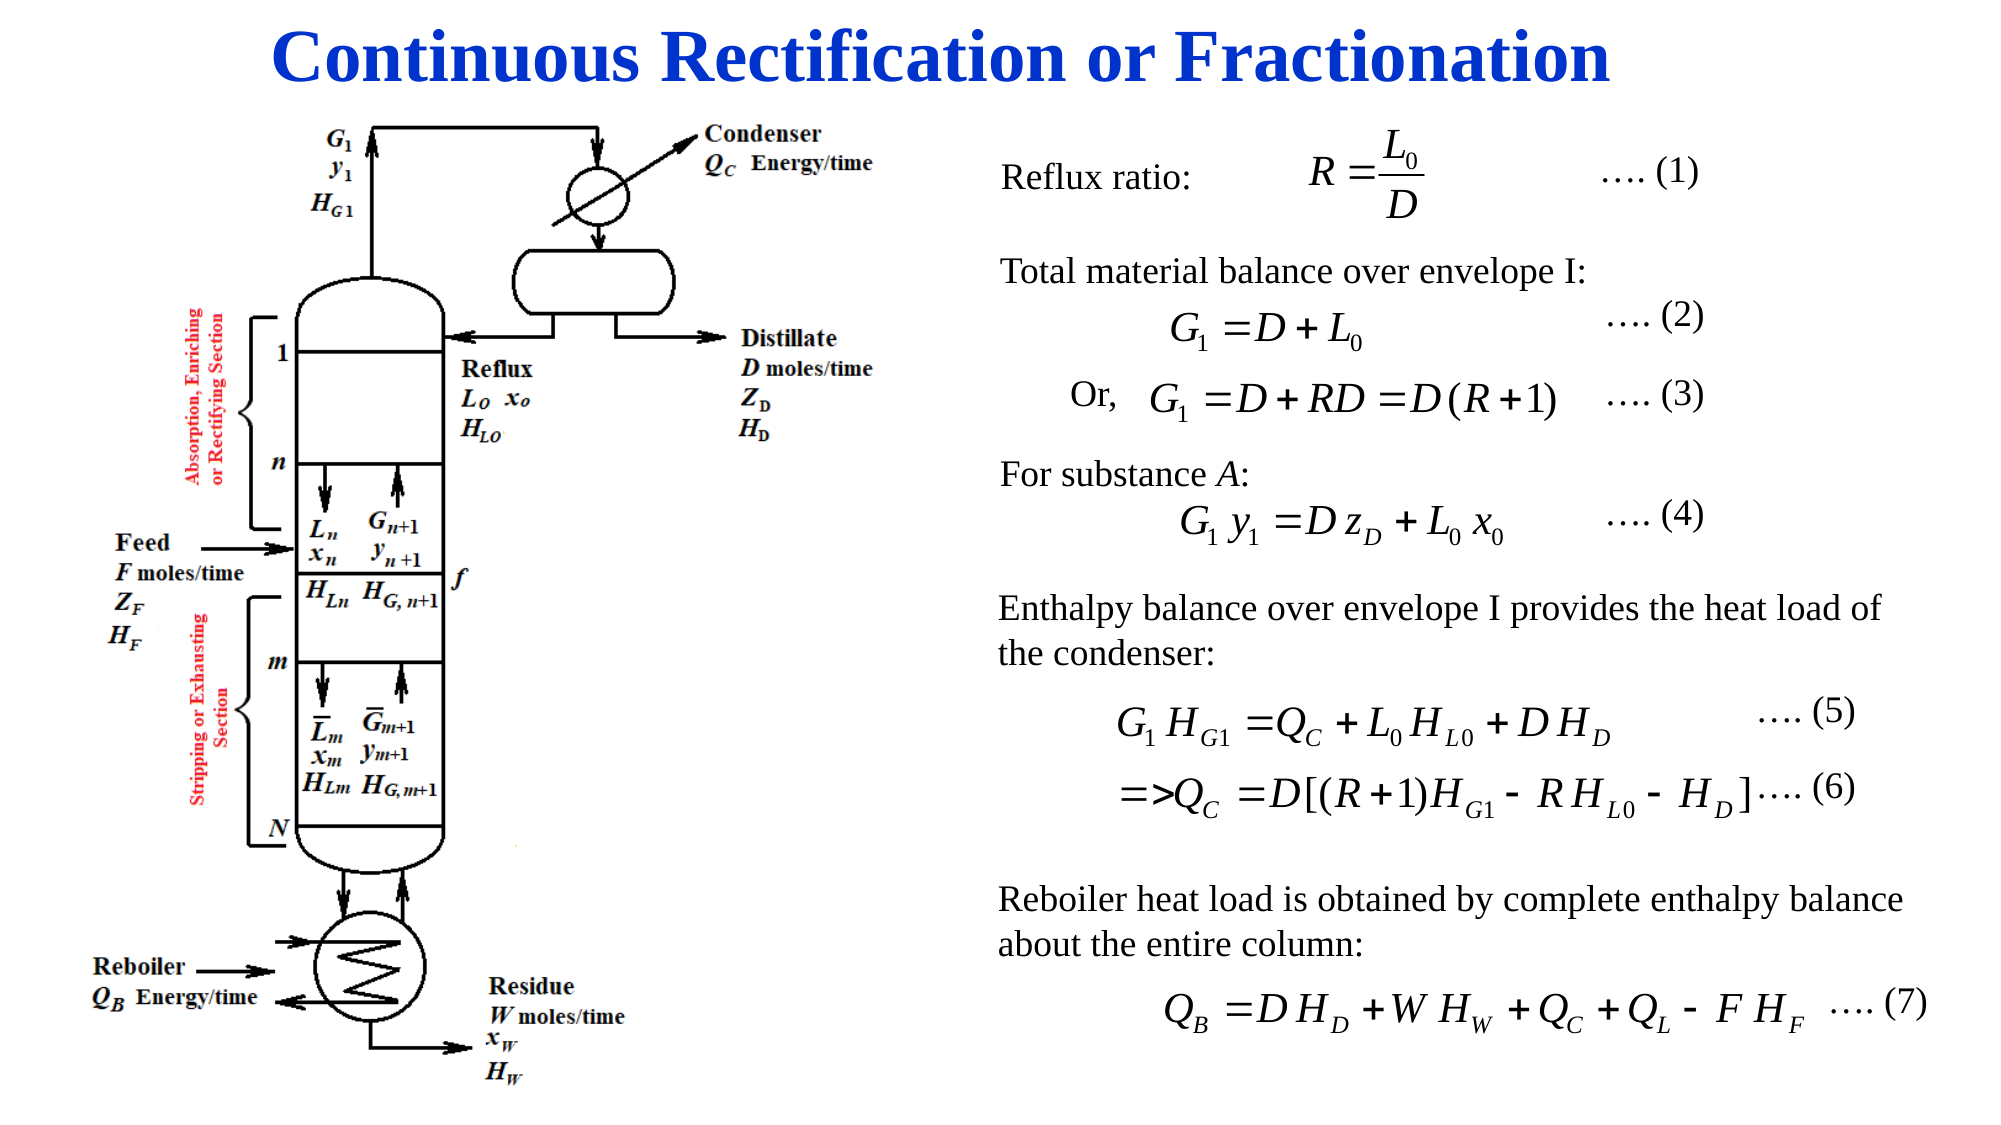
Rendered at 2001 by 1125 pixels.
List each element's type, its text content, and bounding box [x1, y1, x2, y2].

text_box …. (4) [1589, 477, 1720, 540]
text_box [1163, 298, 1372, 363]
text_box Or, [1055, 361, 1158, 422]
text_box Continuous Rectification or Fractionation [255, 0, 1655, 104]
picture [89, 116, 883, 1093]
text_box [1157, 979, 1816, 1044]
text_box …. (2) [1589, 278, 1720, 342]
text_box Reflux ratio: [986, 144, 1300, 205]
text_box Total material balance over envelope I: [985, 239, 1802, 299]
text_box Reboiler heat load is obtained by complete enthalpy balance about the entire column: [983, 866, 1948, 971]
text_box …. (3) [1589, 357, 1720, 421]
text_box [1143, 368, 1566, 430]
text_box Enthalpy balance over envelope I provides the heat load of the condenser: [983, 575, 1920, 681]
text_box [1110, 691, 1759, 830]
text_box …. (5) [1740, 675, 1871, 738]
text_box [1300, 117, 1434, 229]
text_box …. (6) [1759, 750, 1871, 814]
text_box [1174, 492, 1514, 557]
text_box For substance A: [984, 442, 1523, 502]
text_box …. (7) [1812, 965, 1943, 1029]
text_box …. (1) [1584, 134, 1715, 198]
